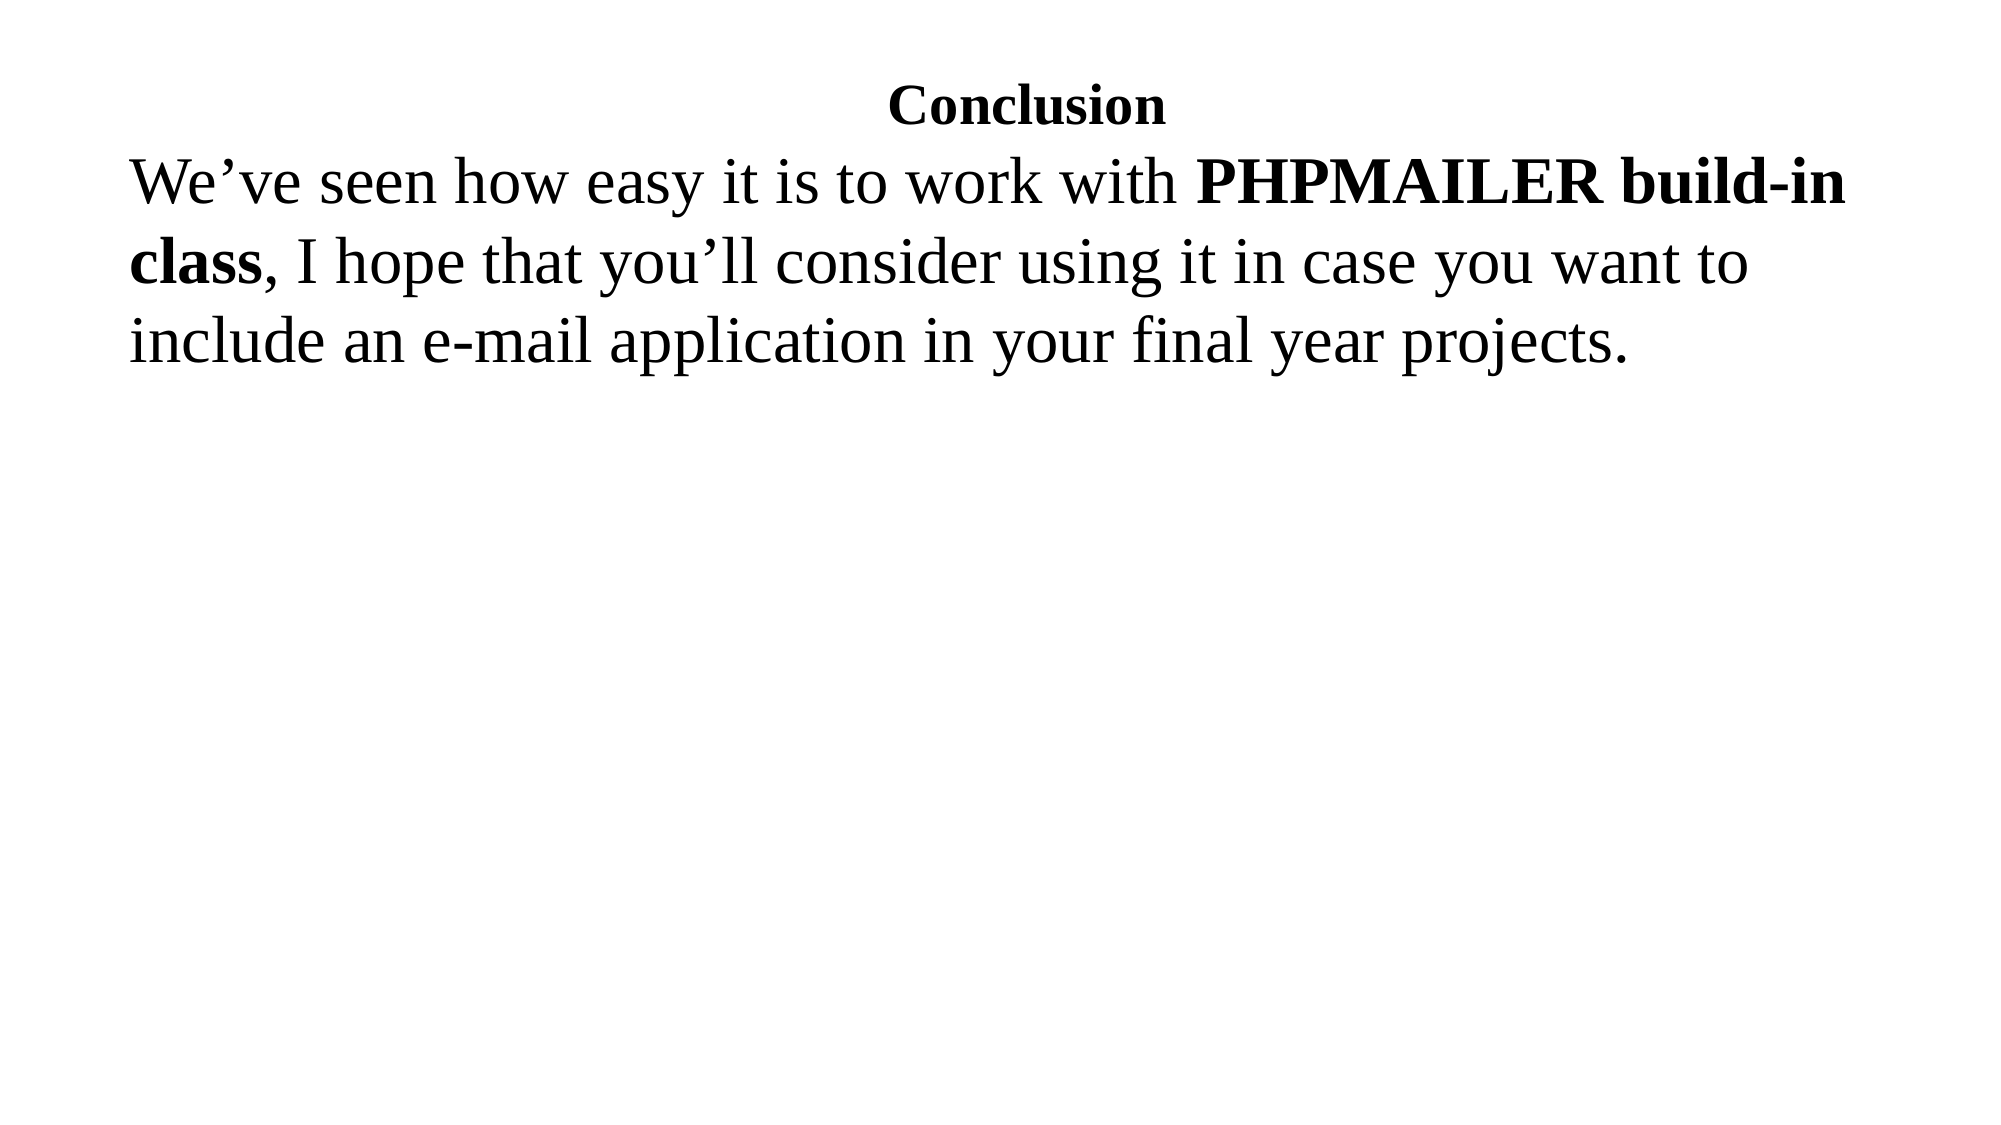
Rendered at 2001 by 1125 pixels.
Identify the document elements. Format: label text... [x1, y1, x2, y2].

text_box Conclusion We’ve seen how easy it is to work with PHPMAILER build-in class, I hope that you’ll consider using it in case you want to include an e-mail application in your final year projects. [114, 59, 1940, 384]
